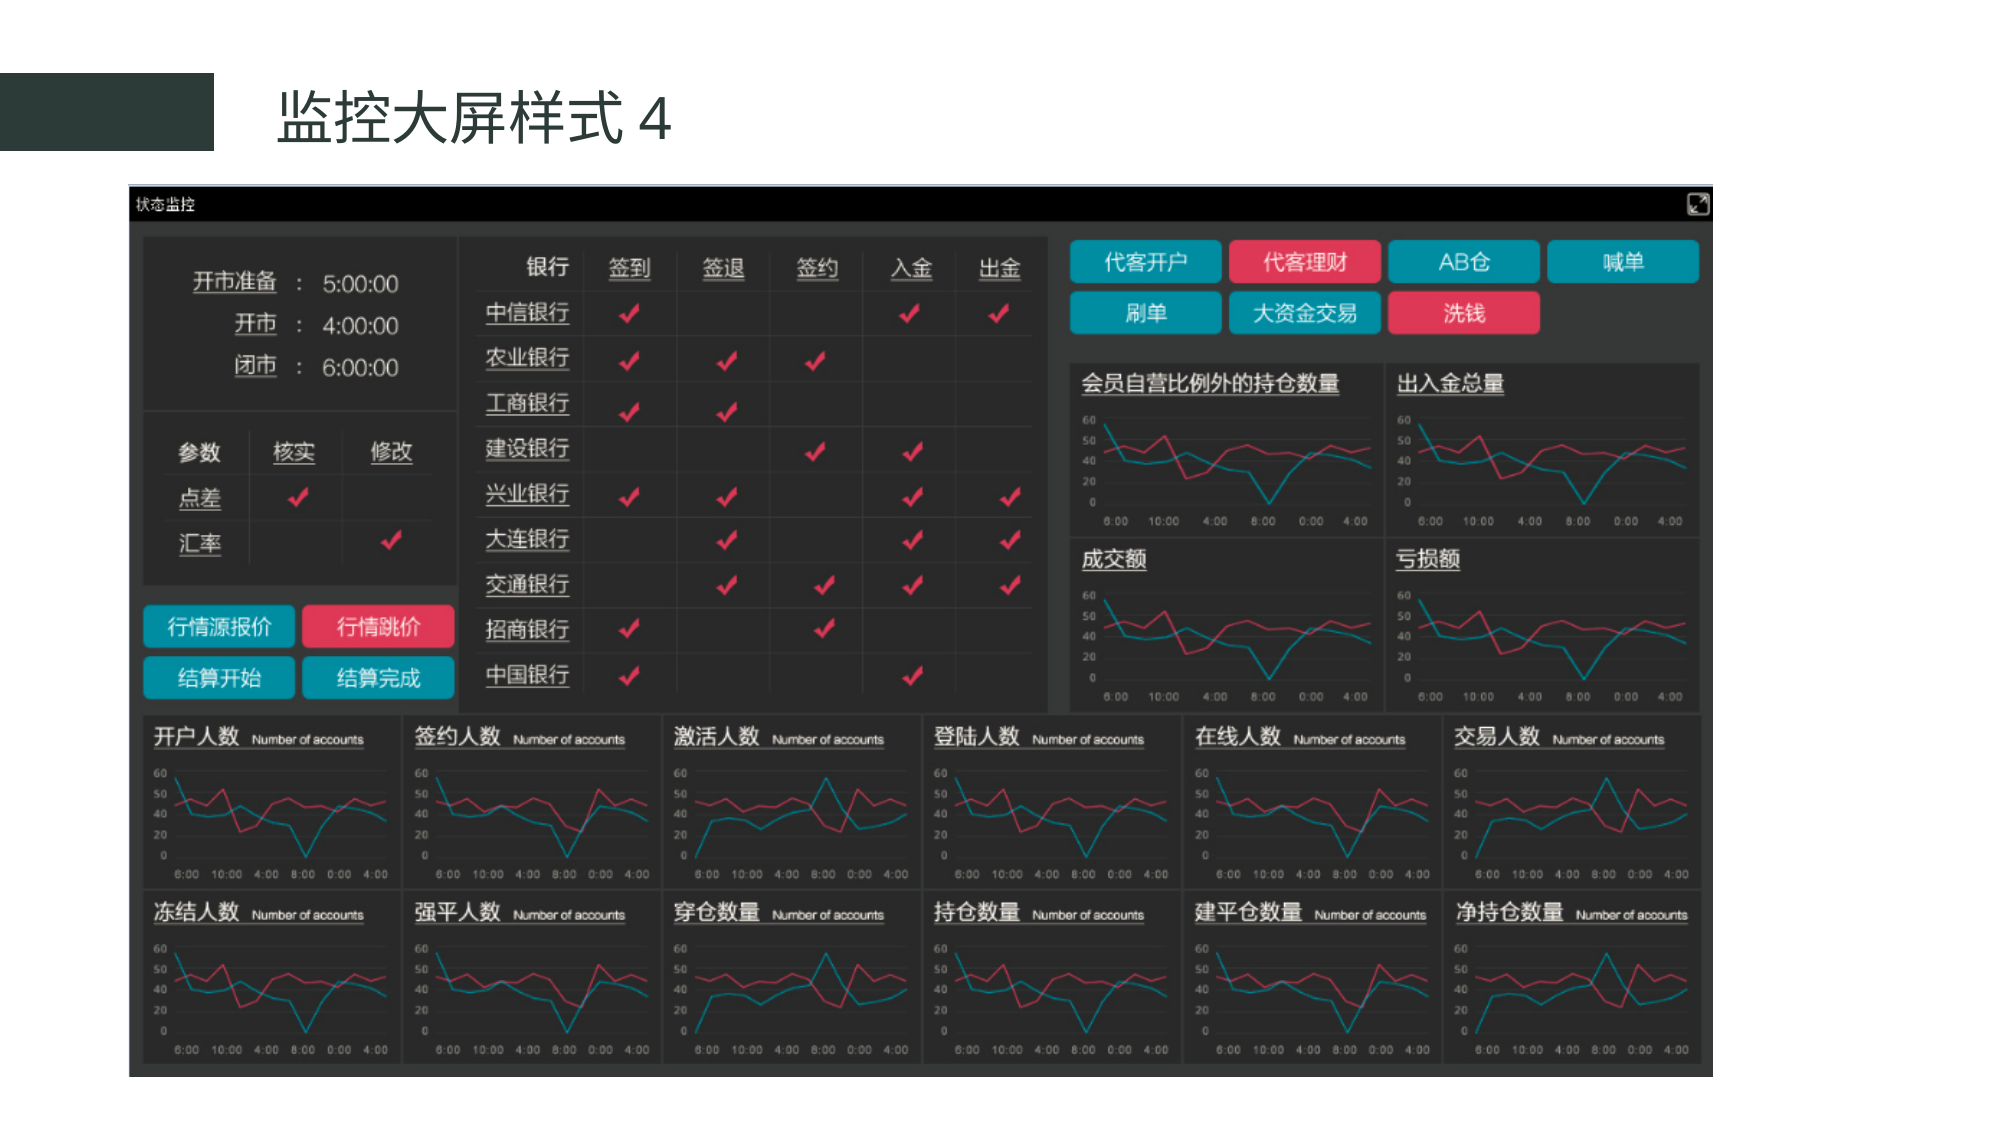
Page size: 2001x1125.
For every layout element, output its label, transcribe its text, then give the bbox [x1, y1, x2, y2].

text_box [0, 73, 214, 151]
text_box 监控大屏样式4 [260, 73, 1371, 159]
picture [128, 184, 1713, 1077]
